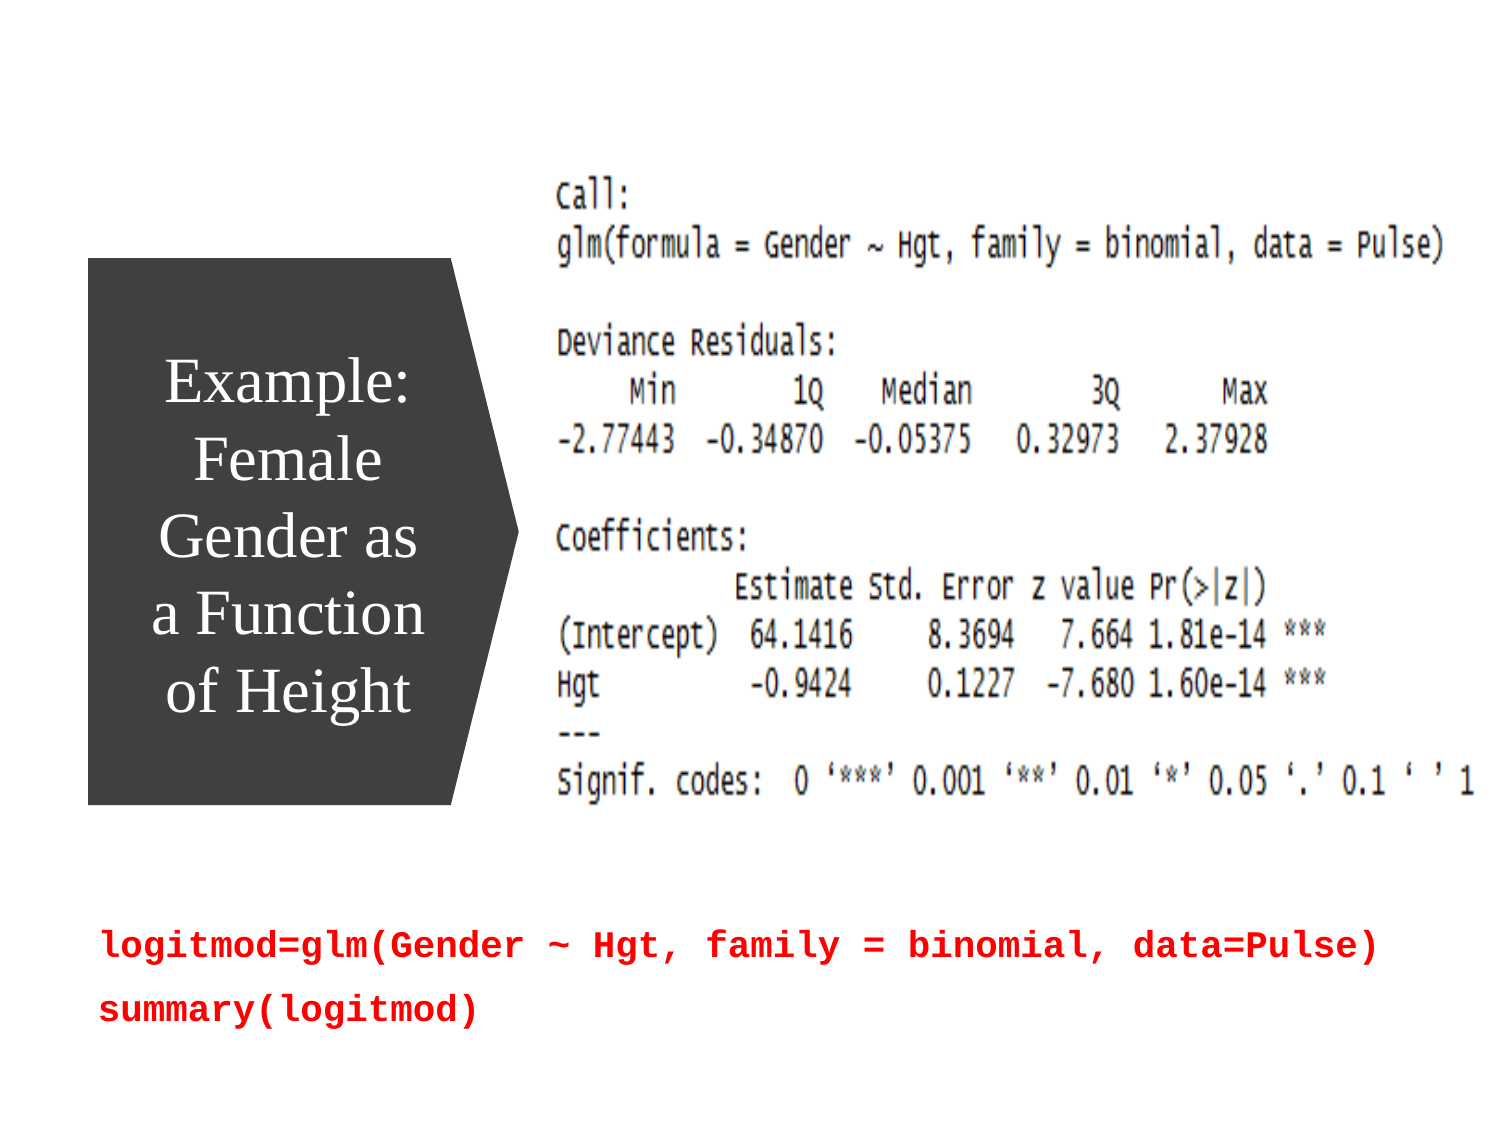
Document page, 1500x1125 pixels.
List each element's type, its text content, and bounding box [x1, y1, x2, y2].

text_box logitmod=glm(Gender ~ Hgt, family = binomial, data=Pulse) summary(logitmod) [83, 912, 1417, 1036]
text_box [86, 256, 521, 808]
title Example: Female Gender as a Function of Height [126, 322, 450, 741]
picture [549, 174, 1487, 826]
